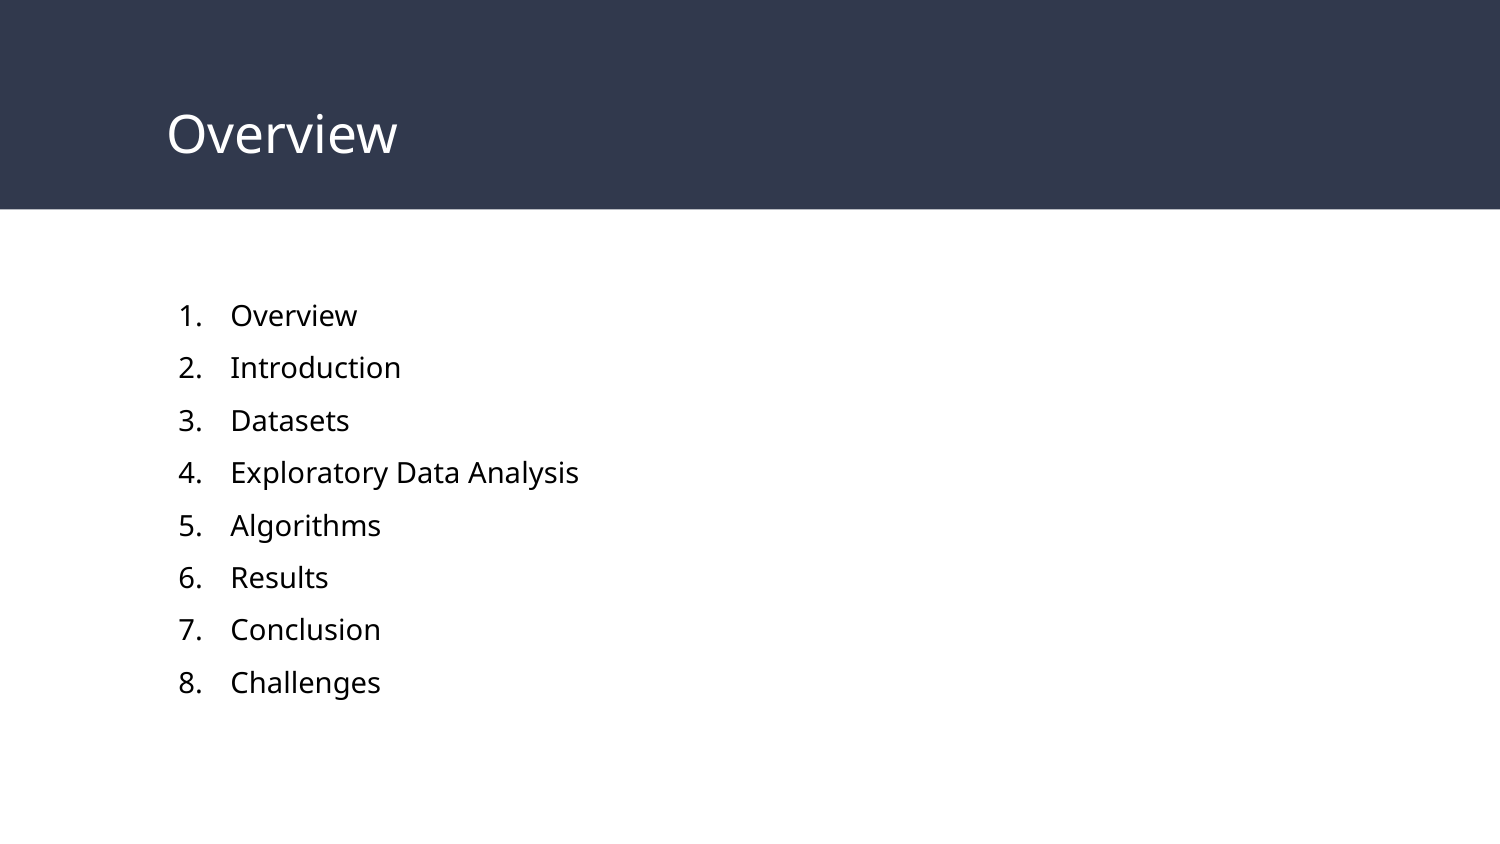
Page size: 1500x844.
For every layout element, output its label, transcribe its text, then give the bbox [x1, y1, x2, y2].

text_box Overview Introduction Datasets Exploratory Data Analysis Algorithms Results Conclusion Challenges [140, 264, 1360, 715]
title Overview [151, 82, 1449, 185]
